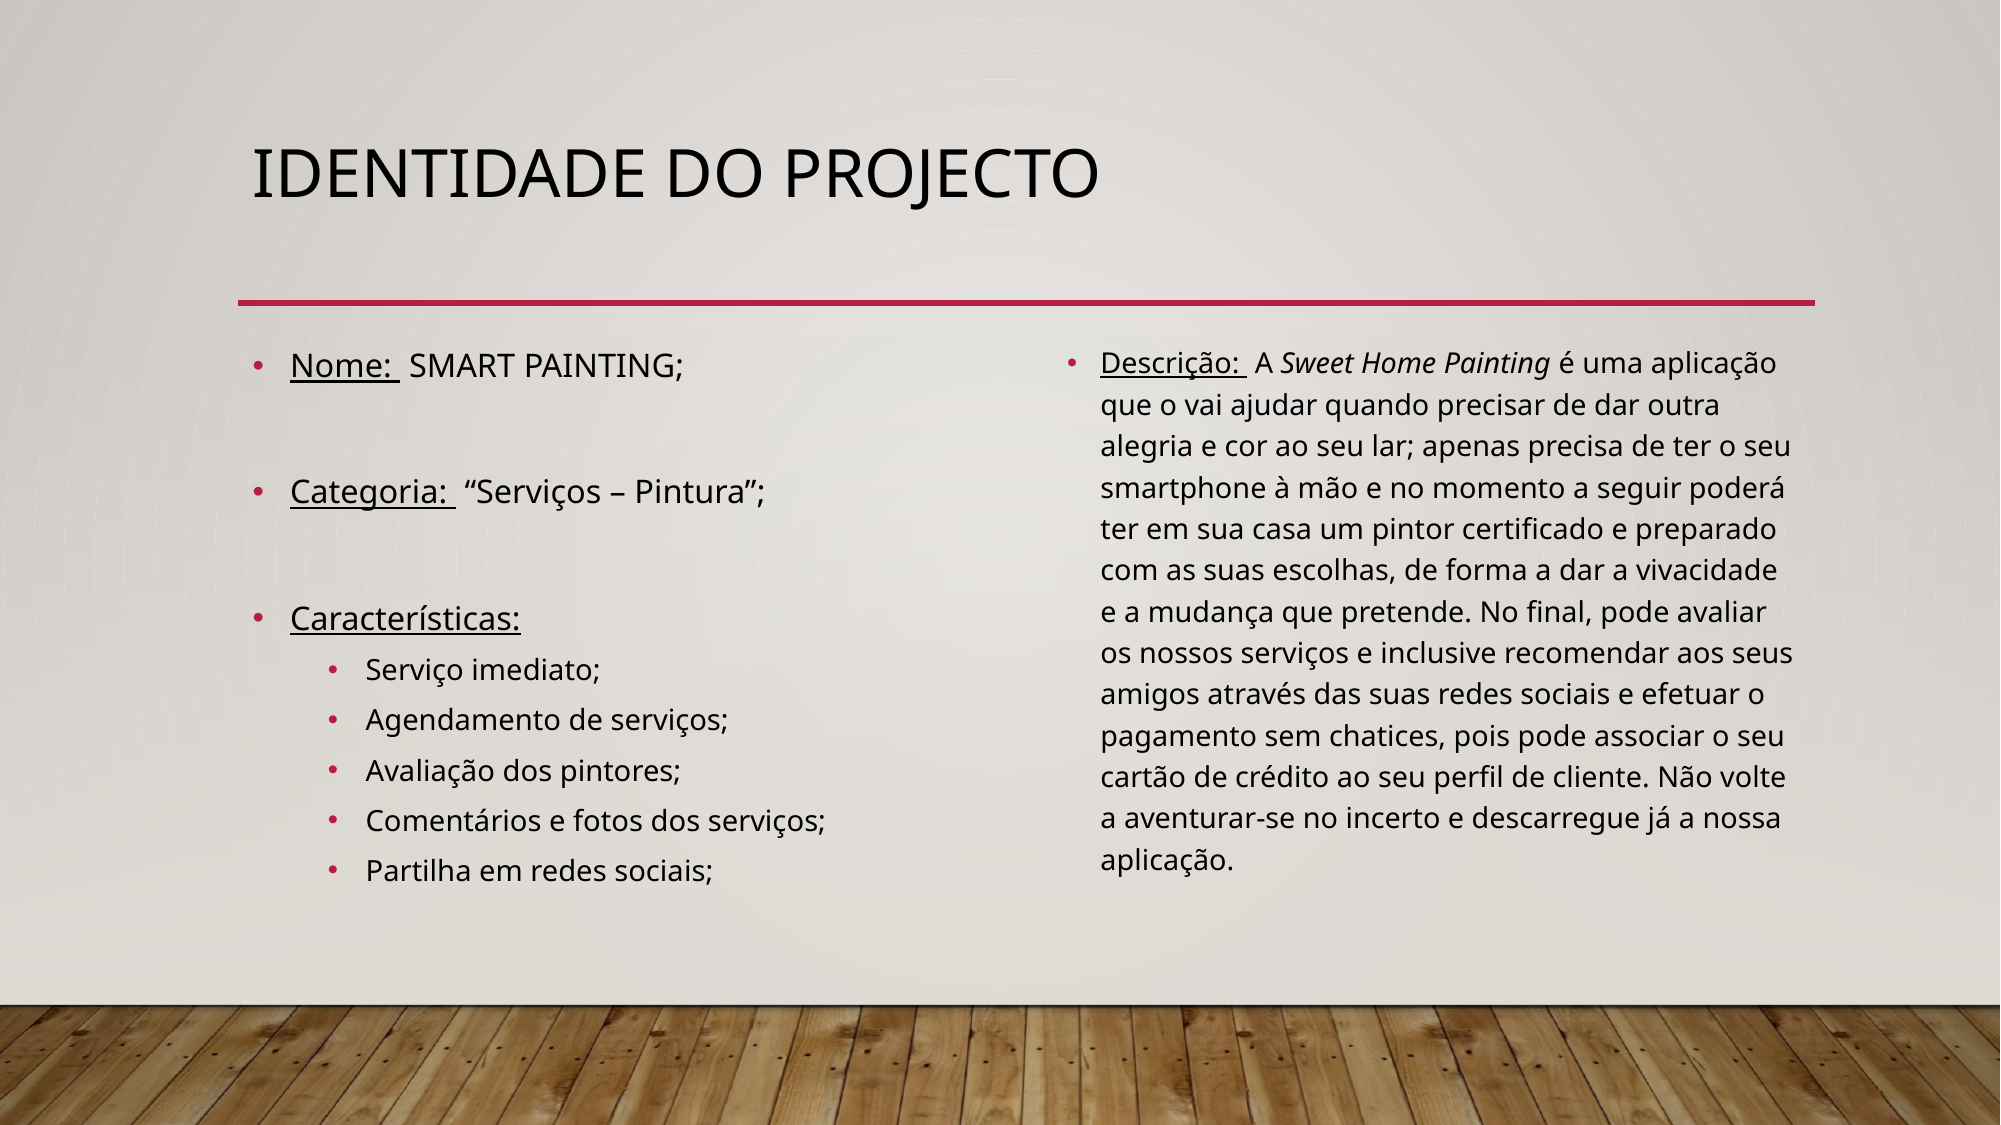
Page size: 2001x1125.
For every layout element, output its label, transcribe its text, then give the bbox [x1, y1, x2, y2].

list Descrição: A Sweet Home Painting é uma aplicação que o vai ajudar quando precisar de dar outra alegria e cor ao seu lar; apenas precisa de ter o seu smartphone à mão e no momento a seguir poderá ter em sua casa um pintor certificado e preparado com as suas escolhas, de forma a dar a vivacidade e a mudança que pretende. No final, pode avaliar os nossos serviços e inclusive recomendar aos seus amigos através das suas redes sociais e efetuar o pagamento sem chatices, pois pode associar o seu cartão de crédito ao seu perfil de cliente. Não volte a aventurar-se no incerto e descarregue já a nossa aplicação. [1052, 330, 1815, 896]
picture [0, 1005, 2000, 1125]
title Identidade do projecto [237, 132, 1814, 306]
list Nome: SMART PAINTING; Categoria: “Serviços – Pintura”; Características: Serviço imediato; Agendamento de serviços; Avaliação dos pintores; Comentários e fotos dos serviços; Partilha em redes sociais; [237, 329, 1000, 896]
